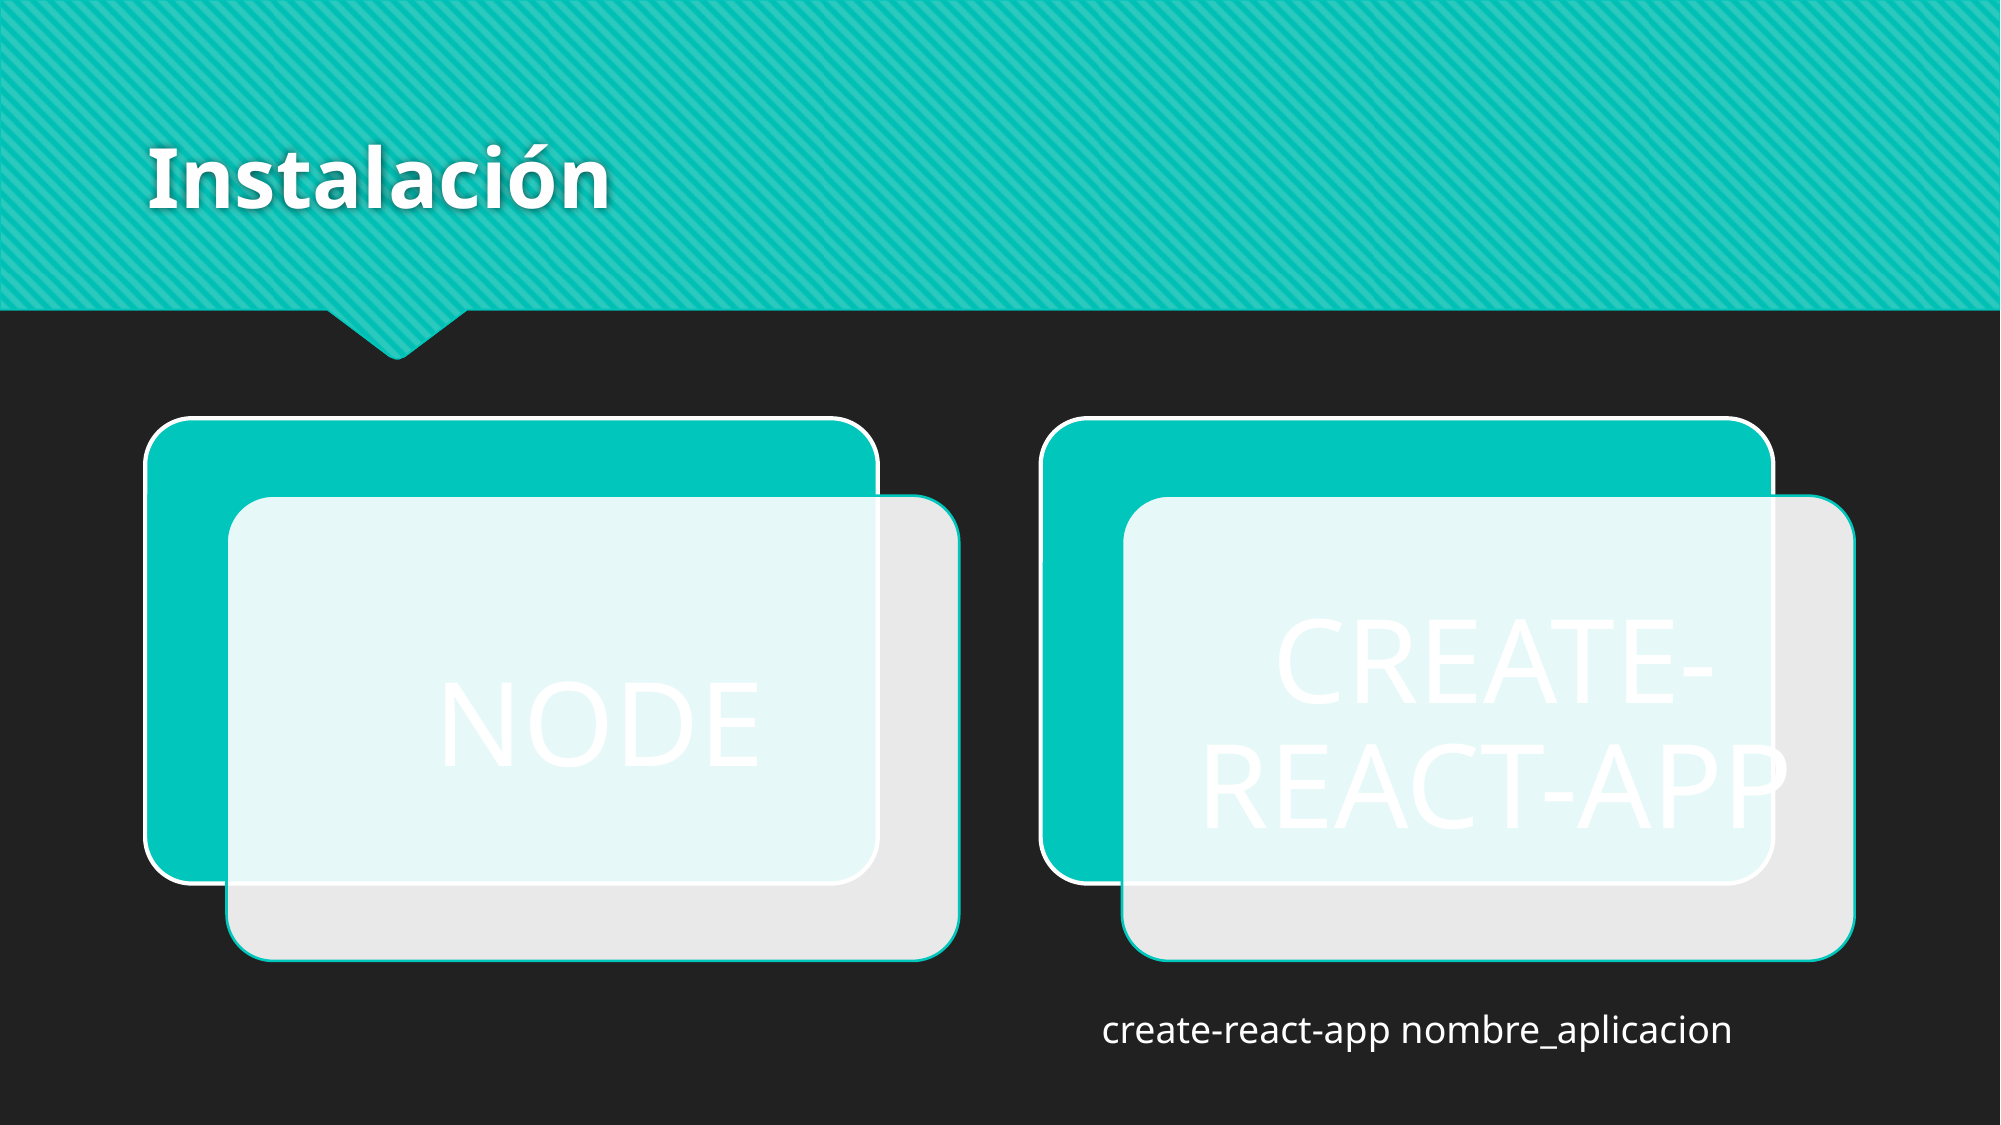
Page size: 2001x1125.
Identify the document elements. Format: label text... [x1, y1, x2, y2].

text_box create-react-app nombre_aplicacion [1086, 999, 1868, 1059]
title Instalación [132, 73, 1868, 233]
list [134, 417, 1866, 962]
text_box [0, 0, 2000, 360]
